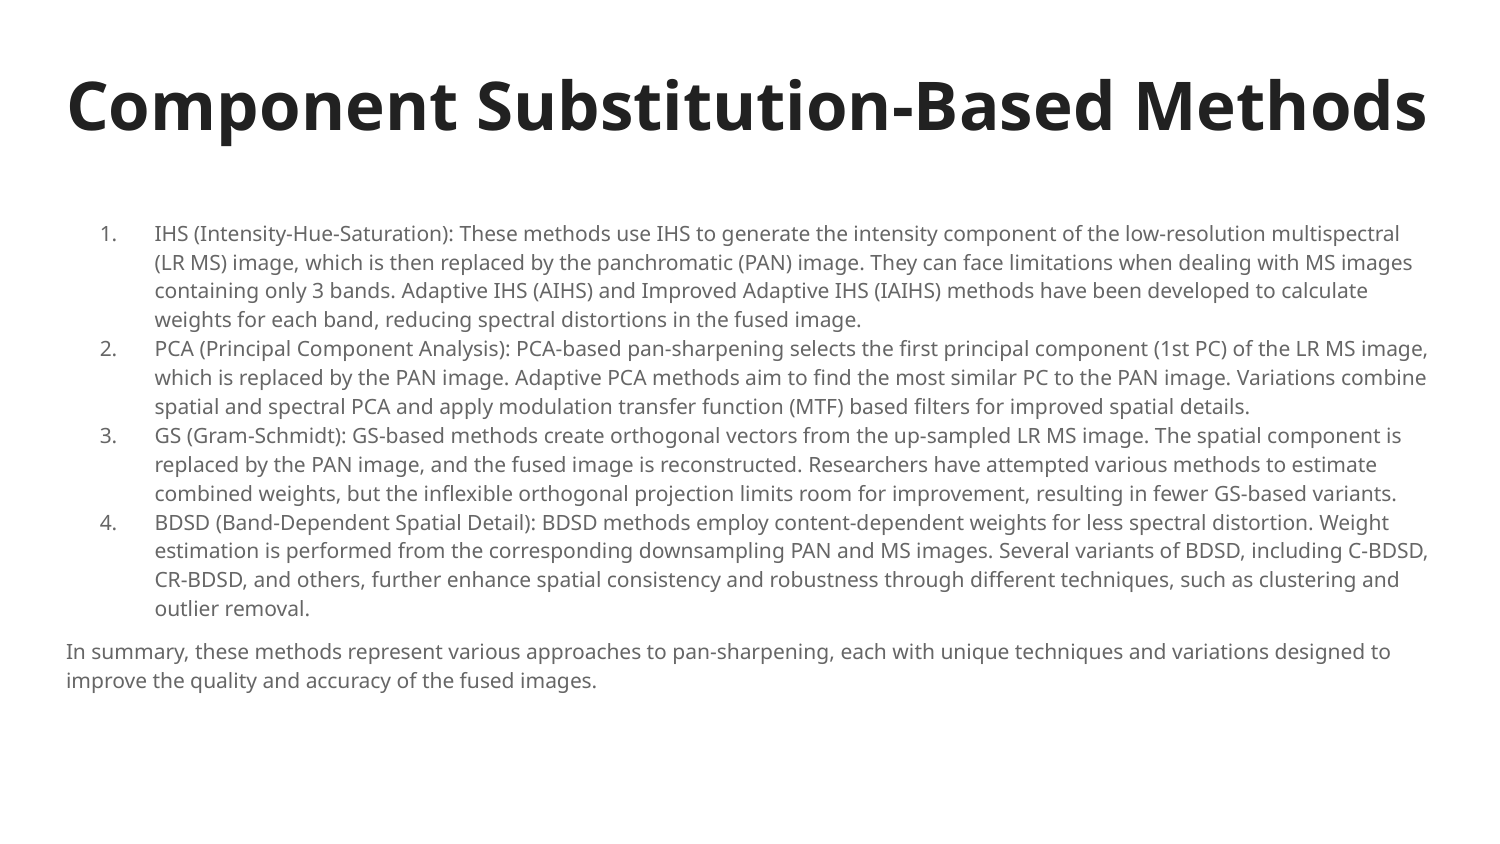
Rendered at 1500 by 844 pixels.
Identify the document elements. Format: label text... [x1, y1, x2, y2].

list IHS (Intensity-Hue-Saturation): These methods use IHS to generate the intensity component of the low-resolution multispectral (LR MS) image, which is then replaced by the panchromatic (PAN) image. They can face limitations when dealing with MS images containing only 3 bands. Adaptive IHS (AIHS) and Improved Adaptive IHS (IAIHS) methods have been developed to calculate weights for each band, reducing spectral distortions in the fused image. PCA (Principal Component Analysis): PCA-based pan-sharpening selects the first principal component (1st PC) of the LR MS image, which is replaced by the PAN image. Adaptive PCA methods aim to find the most similar PC to the PAN image. Variations combine spatial and spectral PCA and apply modulation transfer function (MTF) based filters for improved spatial details. GS (Gram-Schmidt): GS-based methods create orthogonal vectors from the up-sampled LR MS image. The spatial component is replaced by the PAN image, and the fused image is reconstructed. Researchers have attempted various methods to estimate combined weights, but the inflexible orthogonal projection limits room for improvement, resulting in fewer GS-based variants. BDSD (Band-Dependent Spatial Detail): BDSD methods employ content-dependent weights for less spectral distortion. Weight estimation is performed from the corresponding downsampling PAN and MS images. Several variants of BDSD, including C-BDSD, CR-BDSD, and others, further enhance spatial consistency and robustness through different techniques, such as clustering and outlier removal. In summary, these methods represent various approaches to pan-sharpening, each with unique techniques and variations designed to improve the quality and accuracy of the fused images. [51, 201, 1449, 750]
title Component Substitution-Based Methods [51, 48, 1449, 180]
